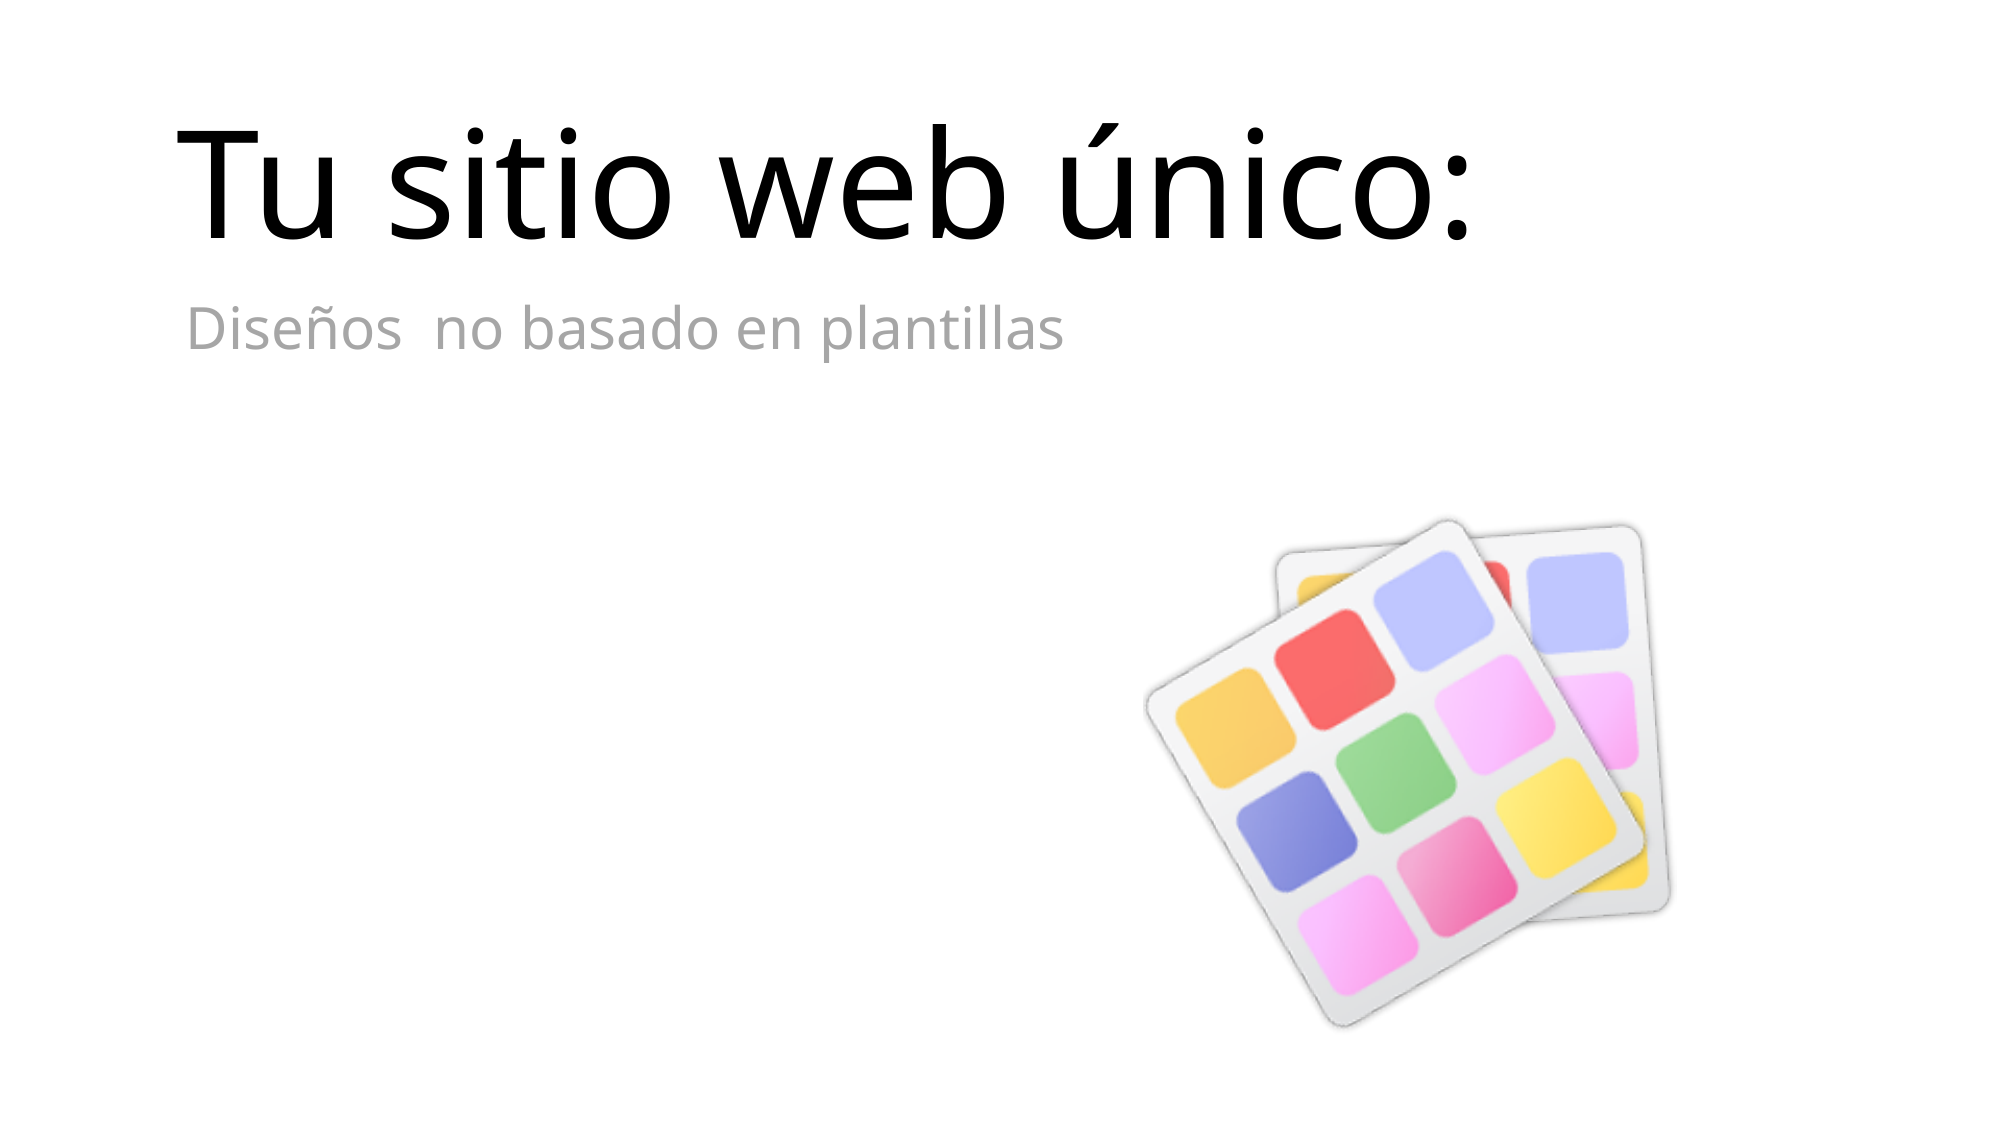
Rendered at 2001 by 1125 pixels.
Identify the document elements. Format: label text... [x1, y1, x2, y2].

text_box Diseños no basado en plantillas [171, 283, 1299, 369]
picture [1143, 507, 1677, 1041]
text_box Tu sitio web único: [161, 80, 1821, 276]
